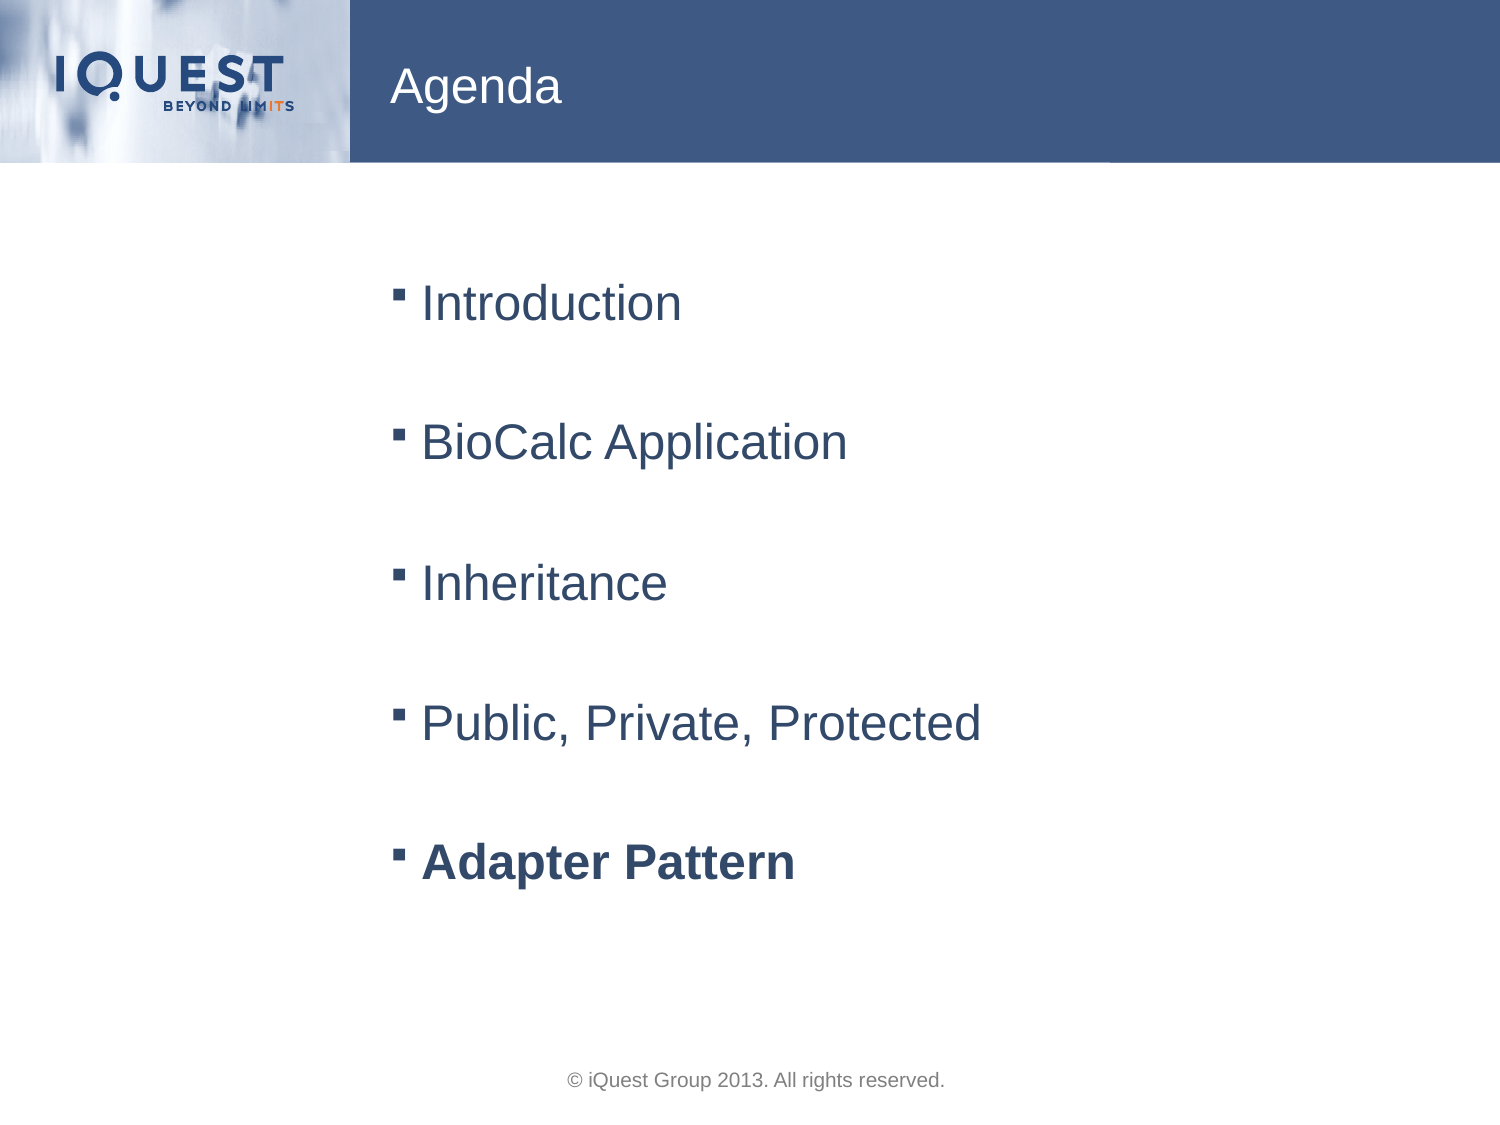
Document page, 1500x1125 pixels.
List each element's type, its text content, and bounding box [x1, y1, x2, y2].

picture [0, 0, 350, 163]
title Agenda [375, 37, 1425, 130]
list Introduction BioCalc Application Inheritance Public, Private, Protected Adapter Pattern [375, 262, 1238, 963]
text_box © iQuest Group 2013. All rights reserved. [552, 1059, 961, 1100]
